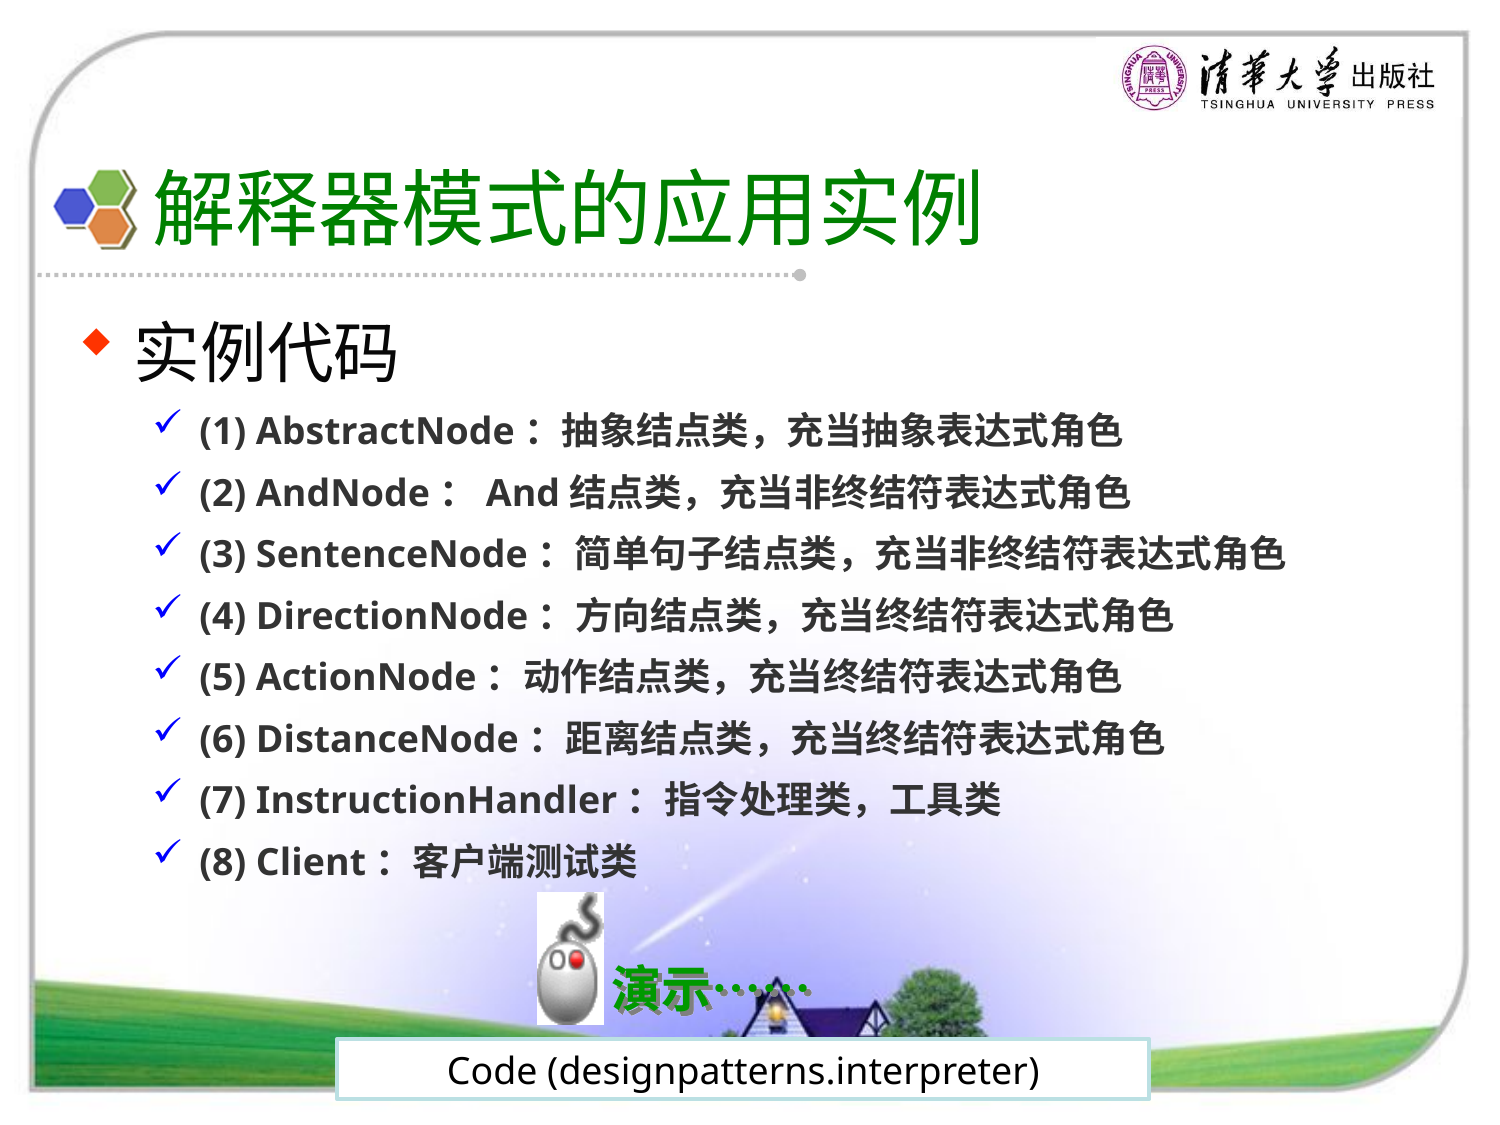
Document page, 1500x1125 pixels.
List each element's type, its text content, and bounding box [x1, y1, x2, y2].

text_box [0, 0, 1500, 75]
picture [0, 75, 1500, 1125]
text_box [537, 891, 893, 1026]
list 实例代码 (1) AbstractNode：抽象结点类，充当抽象表达式角色 (2) AndNode：And结点类，充当非终结符表达式角色 (3) SentenceNode：简单句子结点类，充当非终结符表达式角色 (4) DirectionNode：方向结点类，充当终结符表达式角色 (5) ActionNode：动作结点类，充当终结符表达式角色 (6) DistanceNode：距离结点类，充当终结符表达式角色 (7) InstructionHandler：指令处理类，工具类 (8) Client：客户端测试类 [62, 287, 1413, 963]
text_box Code (designpatterns.interpreter) [335, 1037, 1151, 1101]
title 解释器模式的应用实例 [137, 149, 1175, 263]
